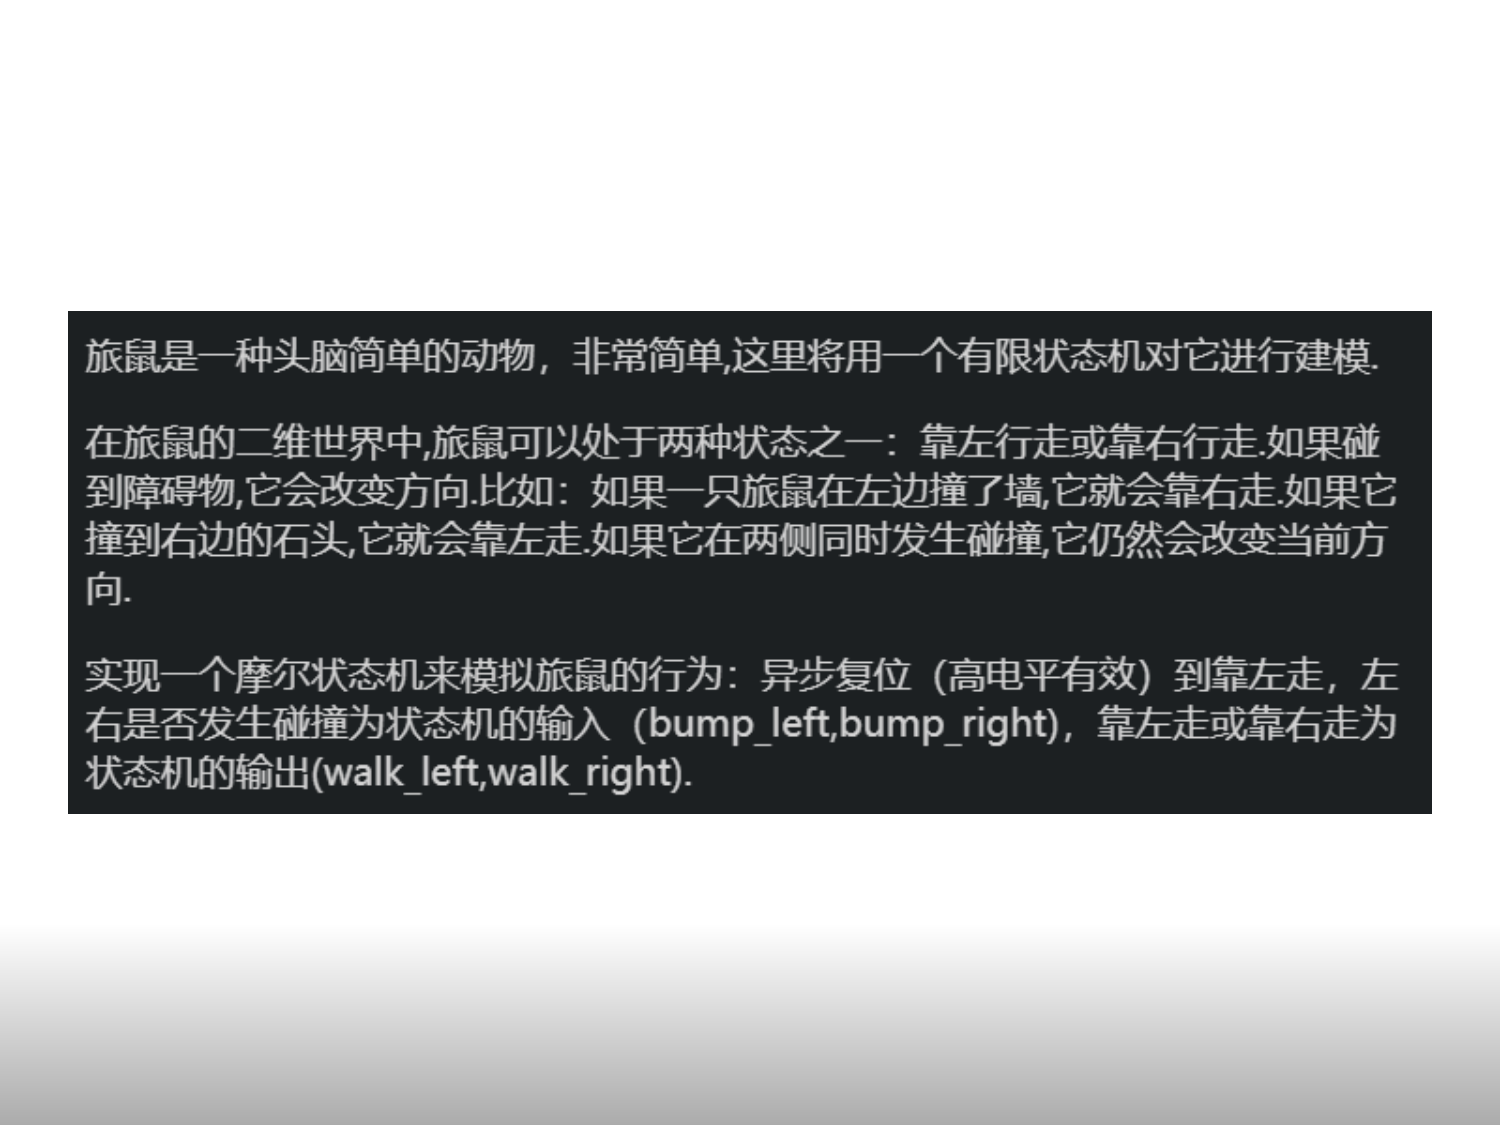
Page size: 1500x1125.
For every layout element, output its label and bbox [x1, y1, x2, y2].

picture [67, 310, 1432, 814]
